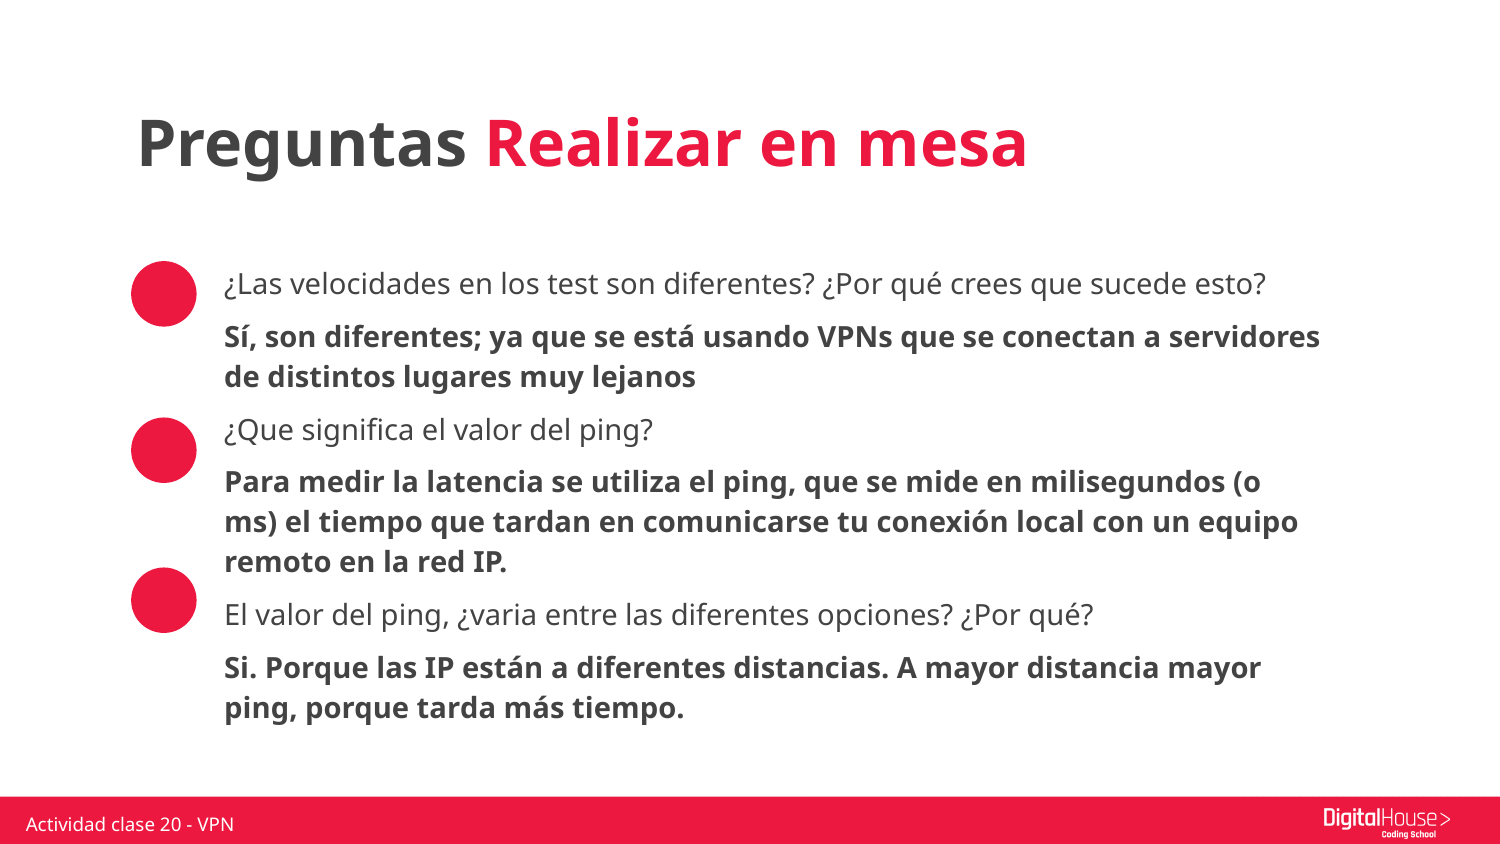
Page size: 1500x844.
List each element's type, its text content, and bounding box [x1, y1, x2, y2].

text_box [131, 261, 197, 327]
text_box Actividad clase 20 - VPN [18, 812, 378, 836]
text_box [131, 457, 197, 516]
text_box [0, 803, 1500, 844]
text_box [131, 567, 197, 633]
text_box ¿Las velocidades en los test son diferentes? ¿Por qué crees que sucede esto? Sí, son diferentes; ya que se está usando VPNs que se conectan a servidores de distintos lugares muy lejanos ¿Que significa el valor del ping? Para medir la latencia se utiliza el ping, que se mide en milisegundos (o ms) el tiempo que tardan en comunicarse tu conexión local con un equipo remoto en la red IP. El valor del ping, ¿varia entre las diferentes opciones? ¿Por qué? Si. Porque las IP están a diferentes distancias. A mayor distancia mayor ping, porque tarda más tiempo. [209, 245, 1337, 752]
text_box Preguntas Realizar en mesa [121, 108, 1054, 196]
text_box [131, 417, 197, 483]
picture [1324, 808, 1451, 839]
